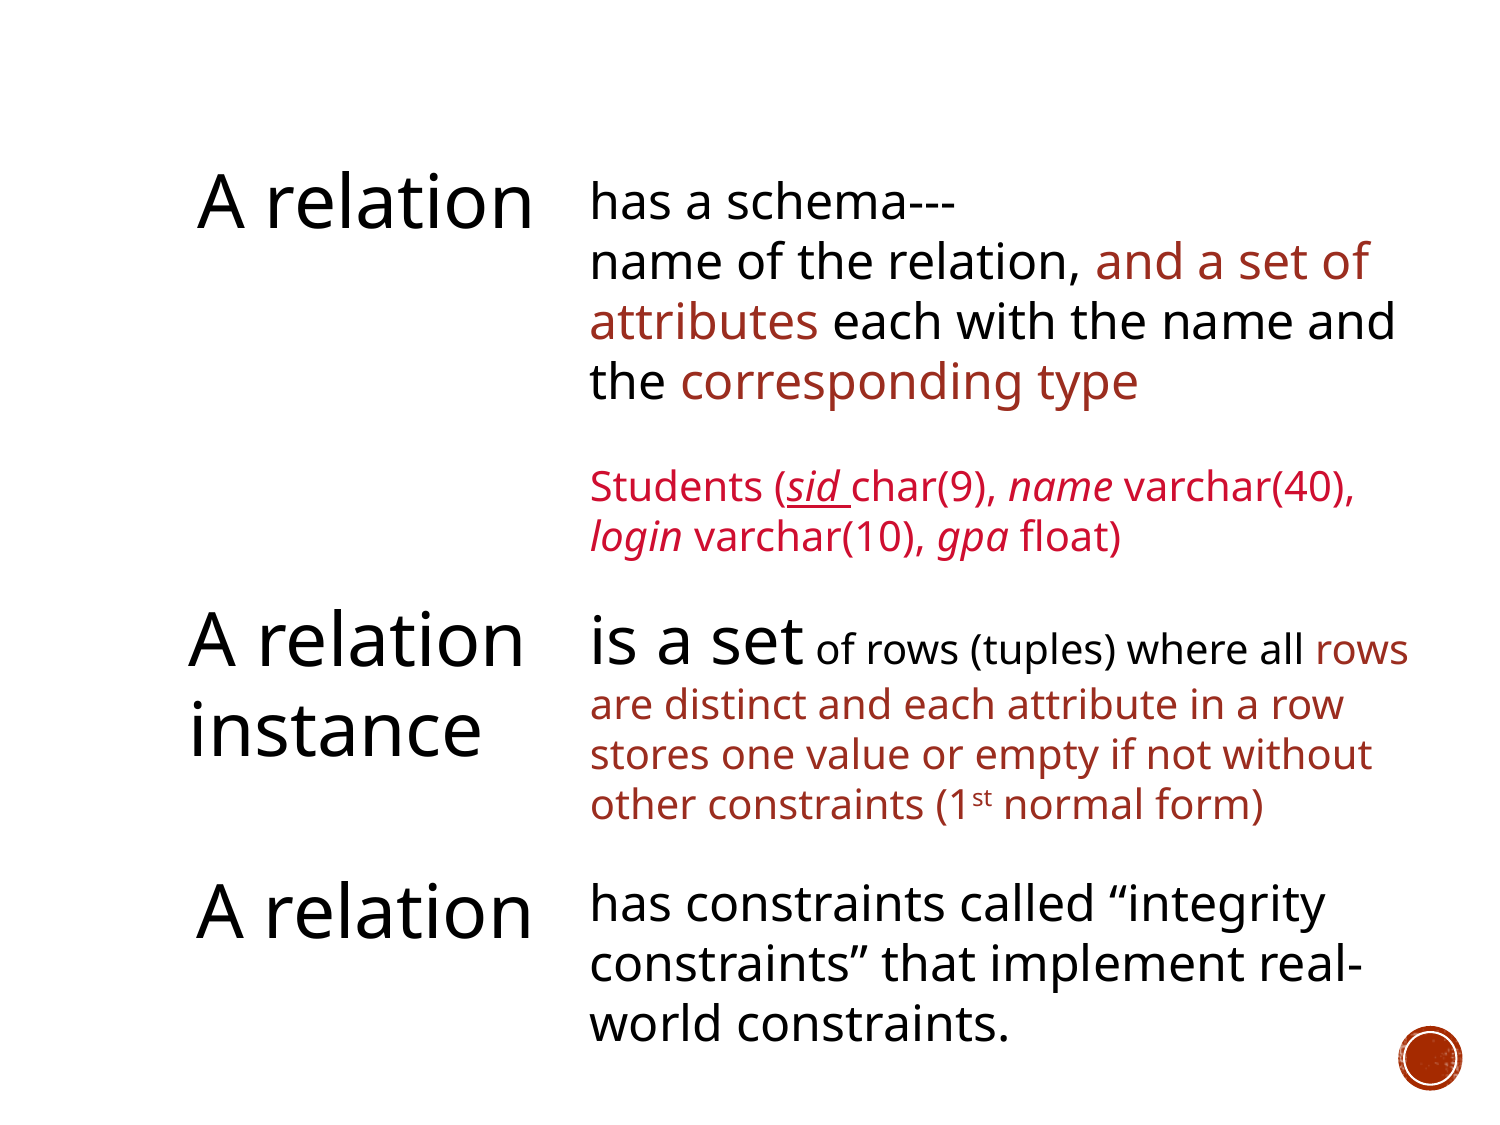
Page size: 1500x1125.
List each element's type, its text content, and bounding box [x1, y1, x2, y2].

text_box A relation instance [174, 584, 625, 780]
text_box A relation [182, 146, 571, 251]
text_box has a schema--- name of the relation, and a set of attributes each with the name and the corresponding type Students (sid char(9), name varchar(40), login varchar(10), gpa float) [575, 162, 1450, 590]
text_box has constraints called “integrity constraints” that implement real-world constraints. [575, 864, 1410, 1059]
text_box A relation [181, 856, 569, 962]
text_box is a set of rows (tuples) where all rows are distinct and each attribute in a row stores one value or empty if not without other constraints (1st normal form) [574, 590, 1475, 836]
